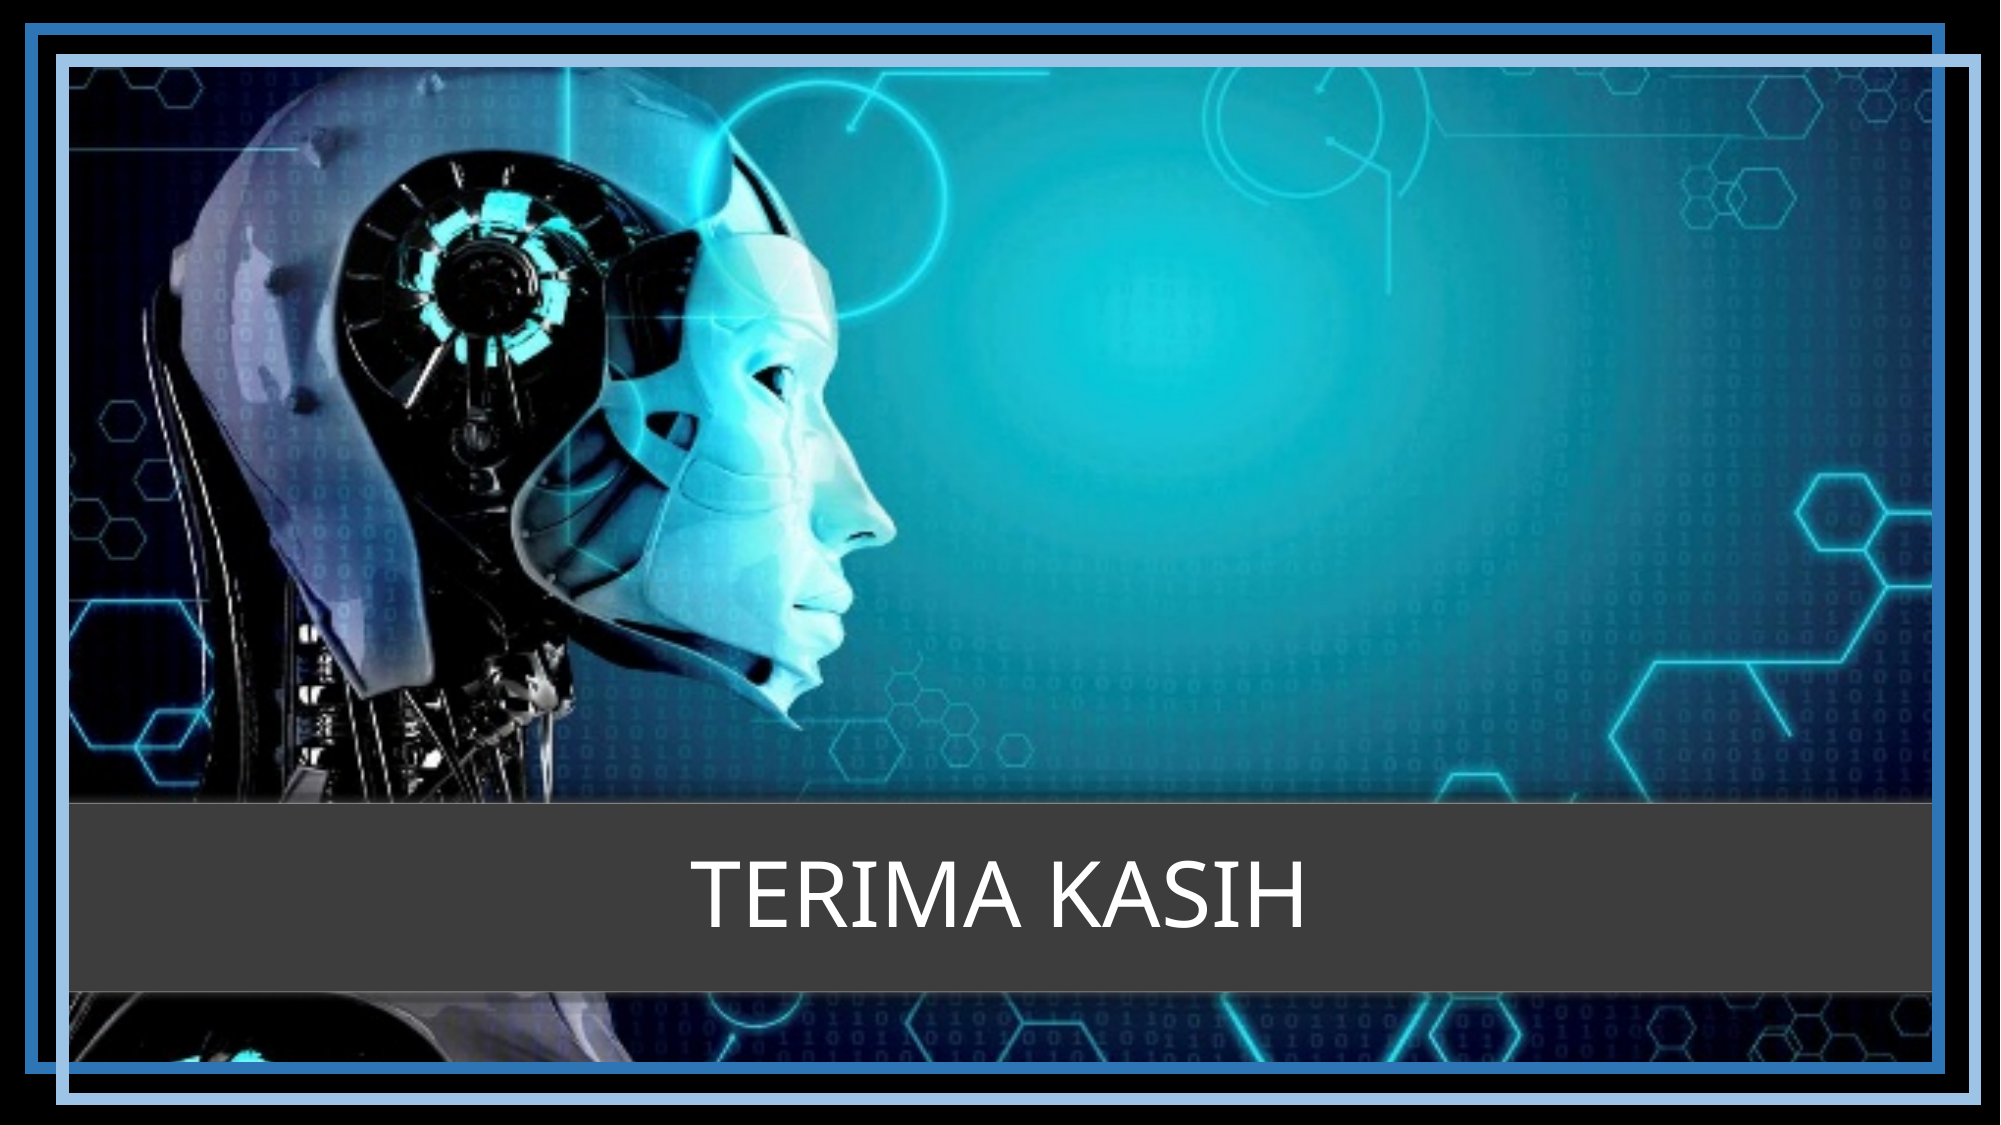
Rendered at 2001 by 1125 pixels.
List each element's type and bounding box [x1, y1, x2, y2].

text_box [30, 28, 1940, 1069]
picture [62, 62, 1939, 1068]
text_box [62, 59, 1976, 1100]
